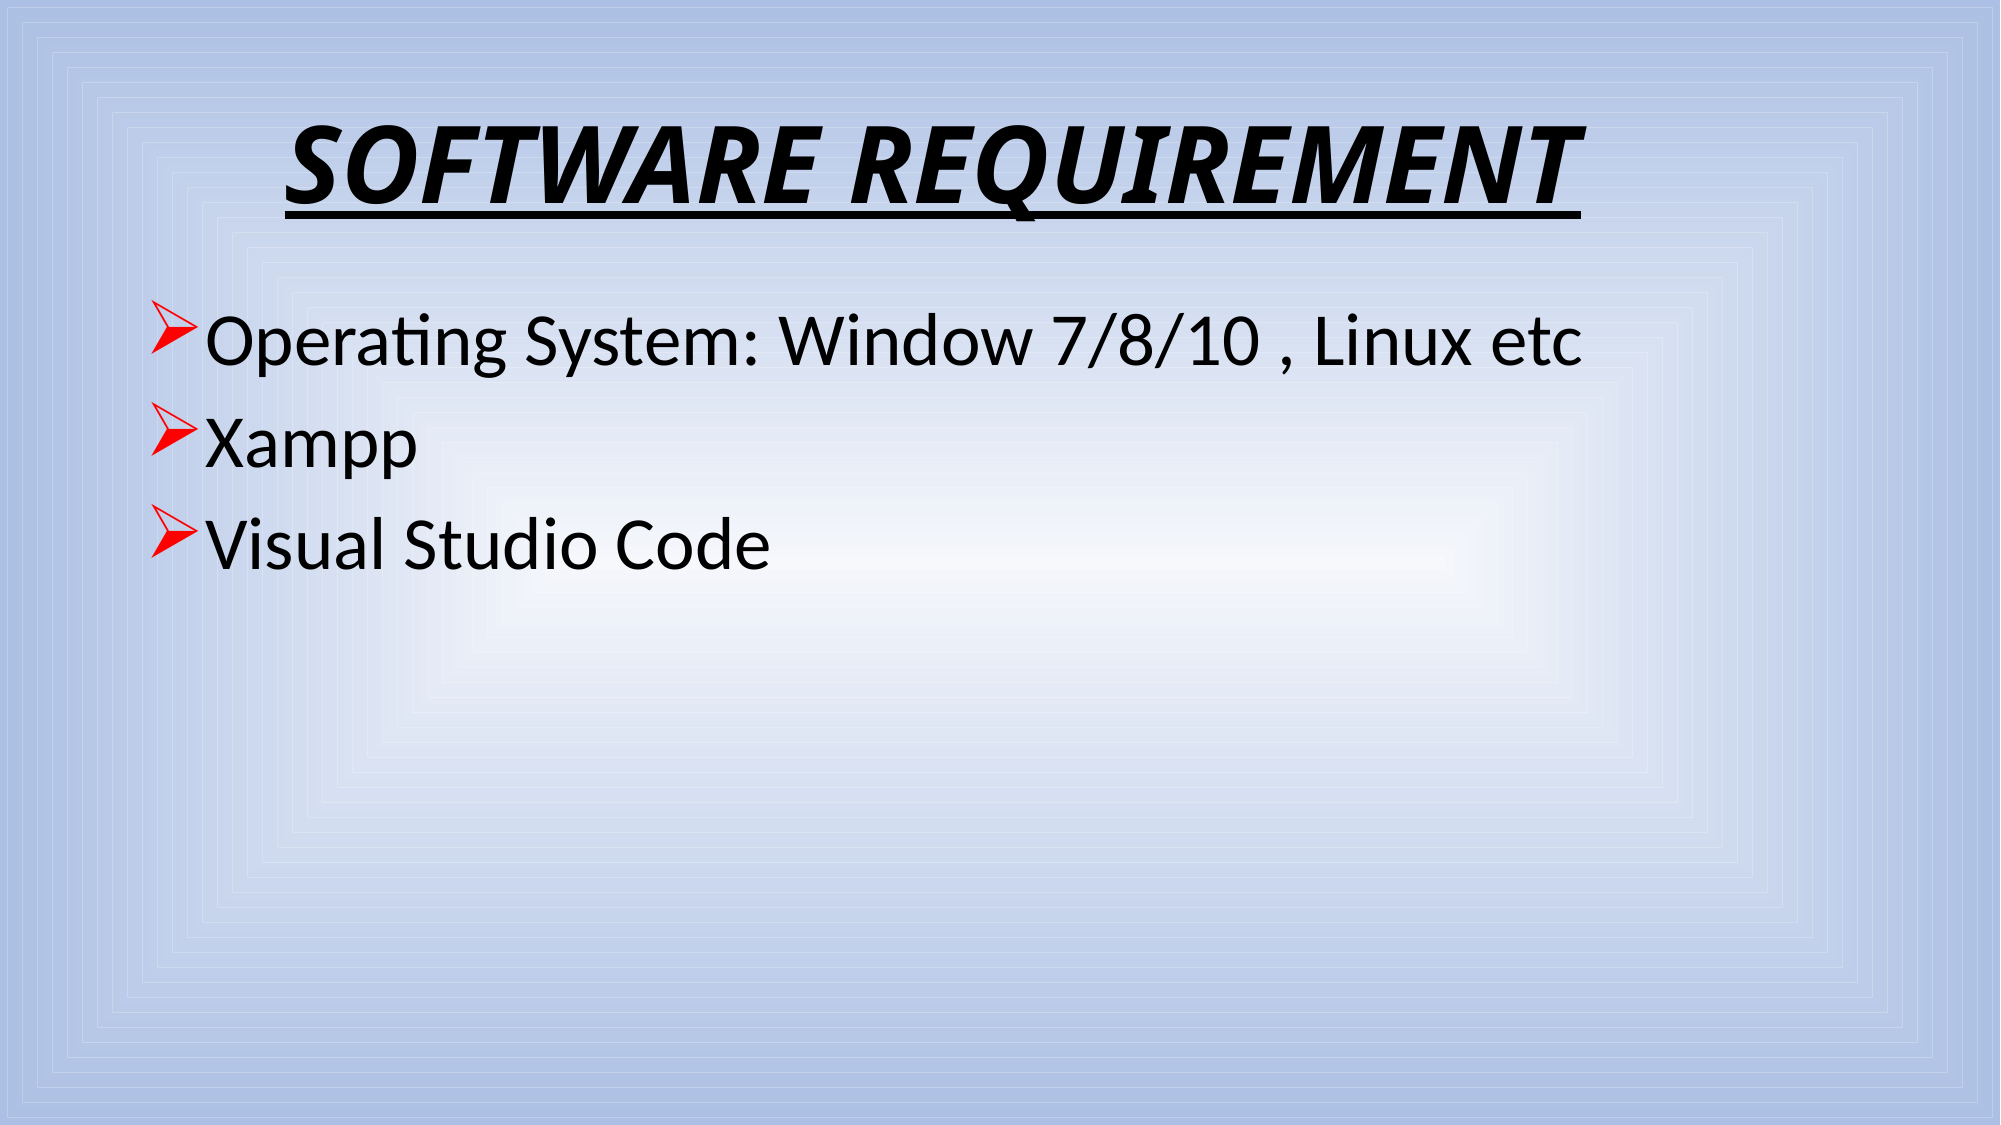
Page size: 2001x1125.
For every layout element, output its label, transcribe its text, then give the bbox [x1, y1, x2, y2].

title SOFTWARE REQUIREMENT [269, 59, 1637, 278]
list Operating System: Window 7/8/10 , Linux etc Xampp Visual Studio Code [130, 293, 1863, 1014]
